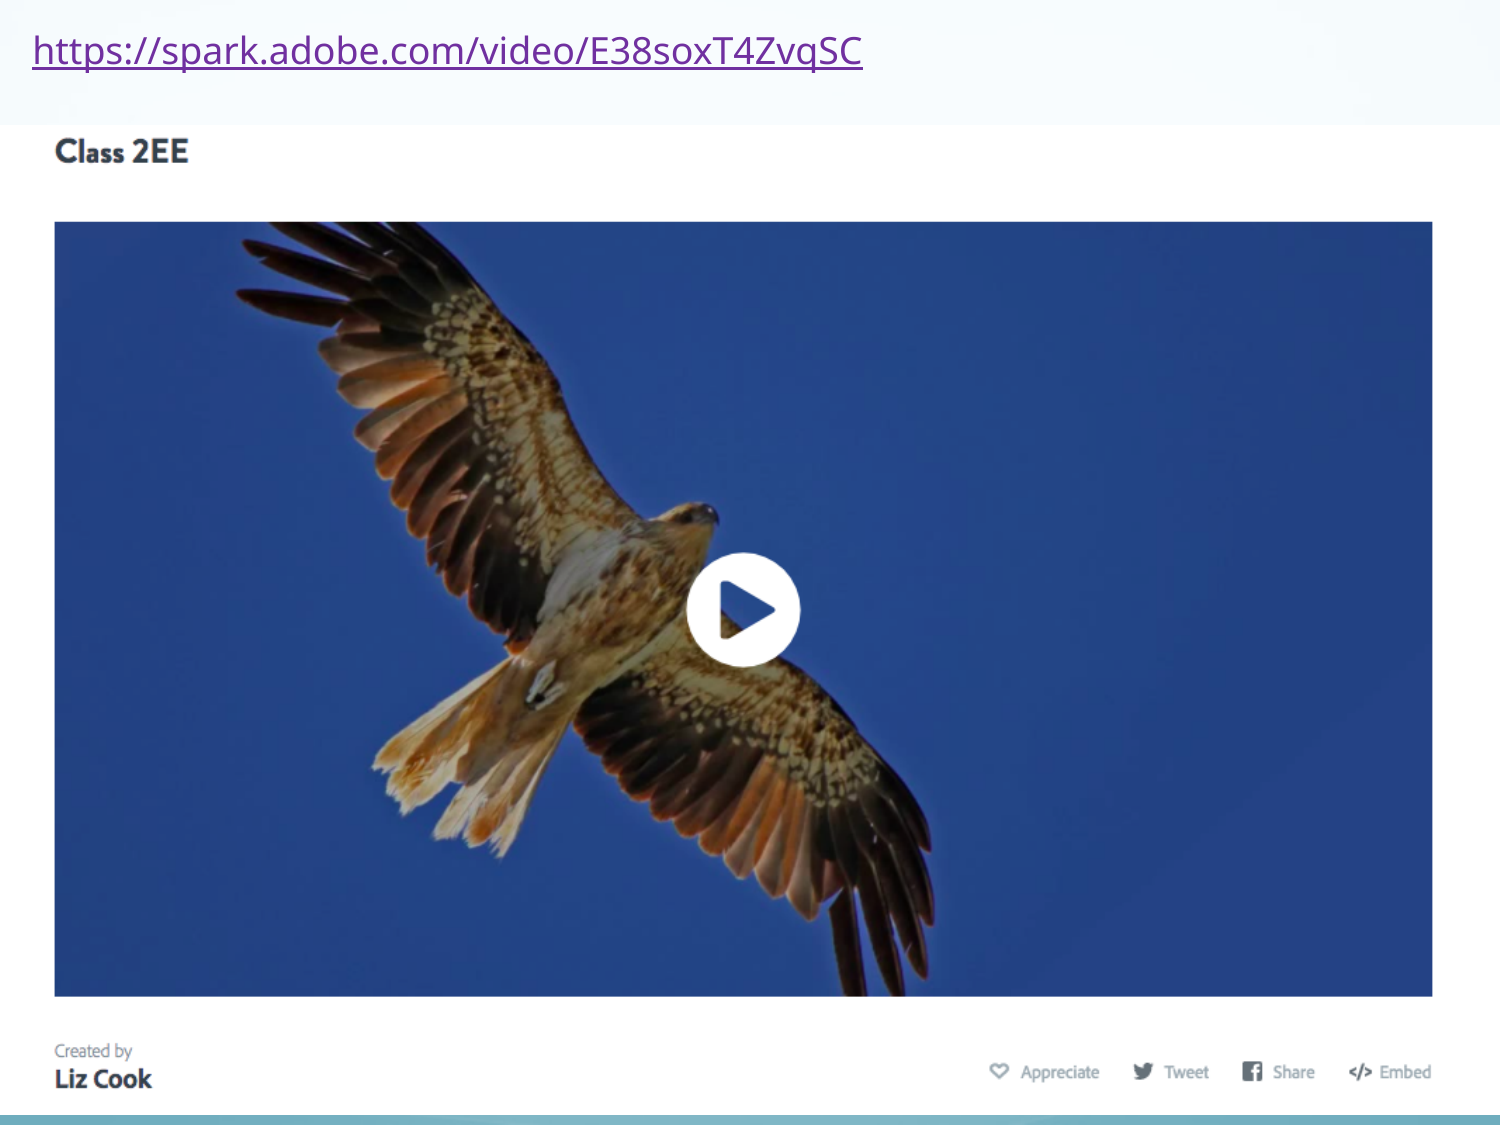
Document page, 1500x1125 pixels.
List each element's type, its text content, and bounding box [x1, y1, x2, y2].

text_box https://spark.adobe.com/video/E38soxT4ZvqSC [17, 19, 1478, 123]
picture [0, 0, 1500, 1125]
